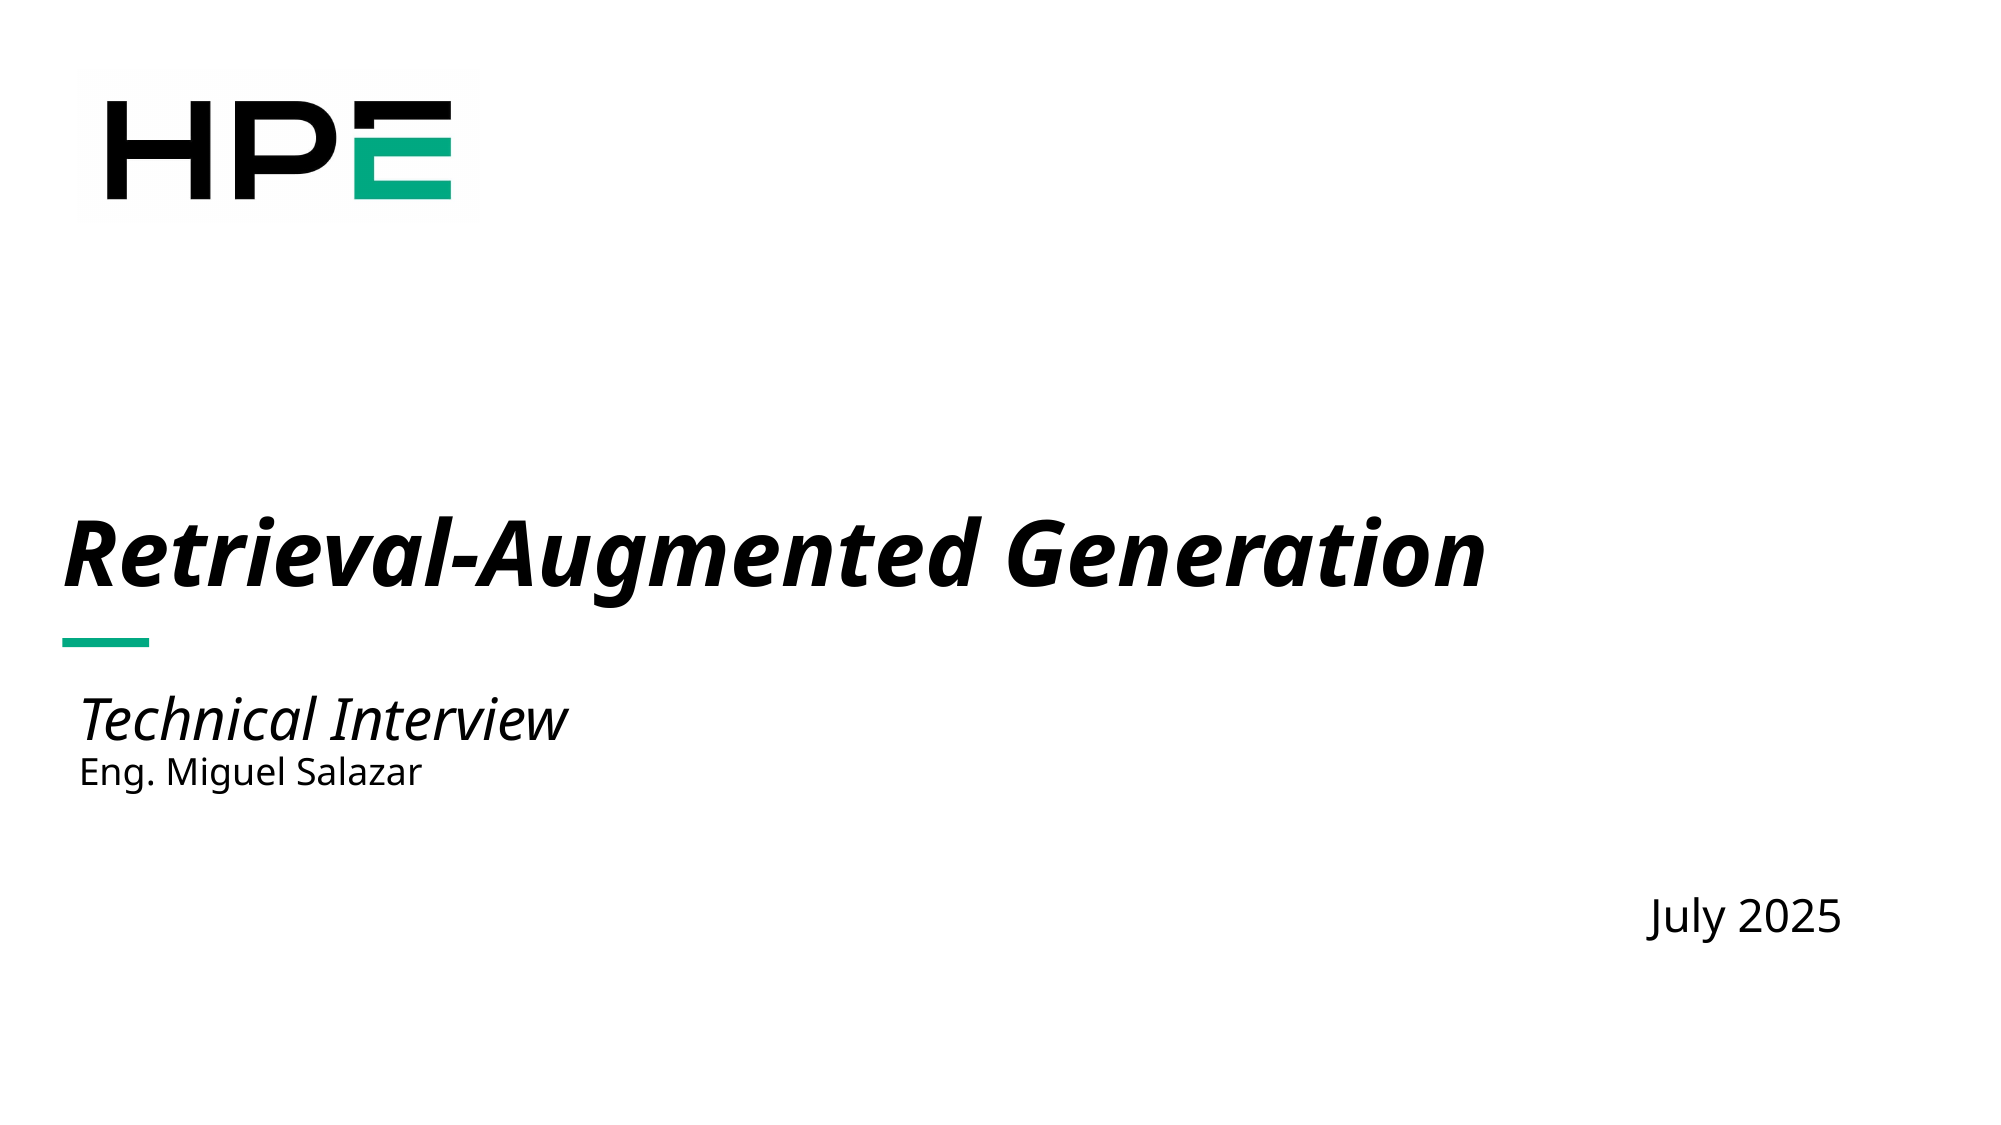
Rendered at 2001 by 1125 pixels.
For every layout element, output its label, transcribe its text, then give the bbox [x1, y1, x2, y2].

subtitle Technical Interview Eng. Miguel Salazar [59, 670, 1418, 751]
title Retrieval-Augmented Generation [43, 302, 1926, 624]
list July 2025 [1630, 873, 1926, 950]
picture [77, 69, 480, 223]
